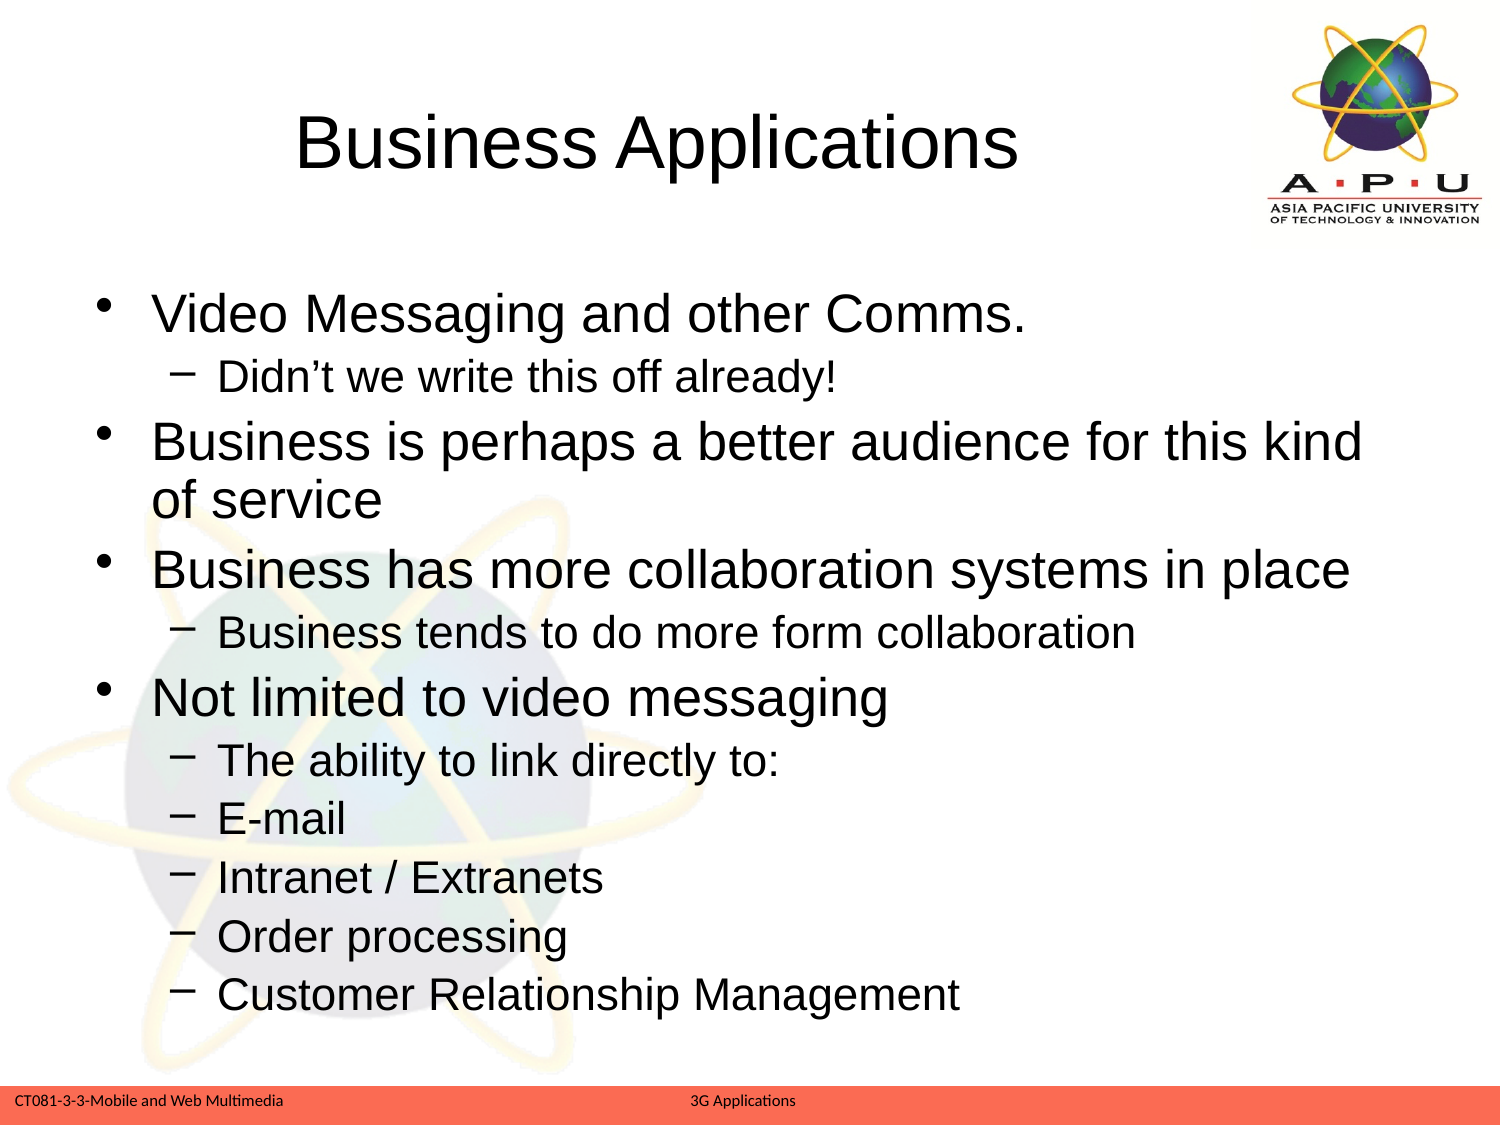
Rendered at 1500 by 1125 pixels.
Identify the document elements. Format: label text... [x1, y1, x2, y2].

list Video Messaging and other Comms. Didn’t we write this off already! Business is perhaps a better audience for this kind of service Business has more collaboration systems in place Business tends to do more form collaboration Not limited to video messaging The ability to link directly to: E-mail Intranet / Extranets Order processing Customer Relationship Management [79, 278, 1430, 1021]
title Business Applications [79, 45, 1235, 233]
picture [1251, 0, 1500, 249]
